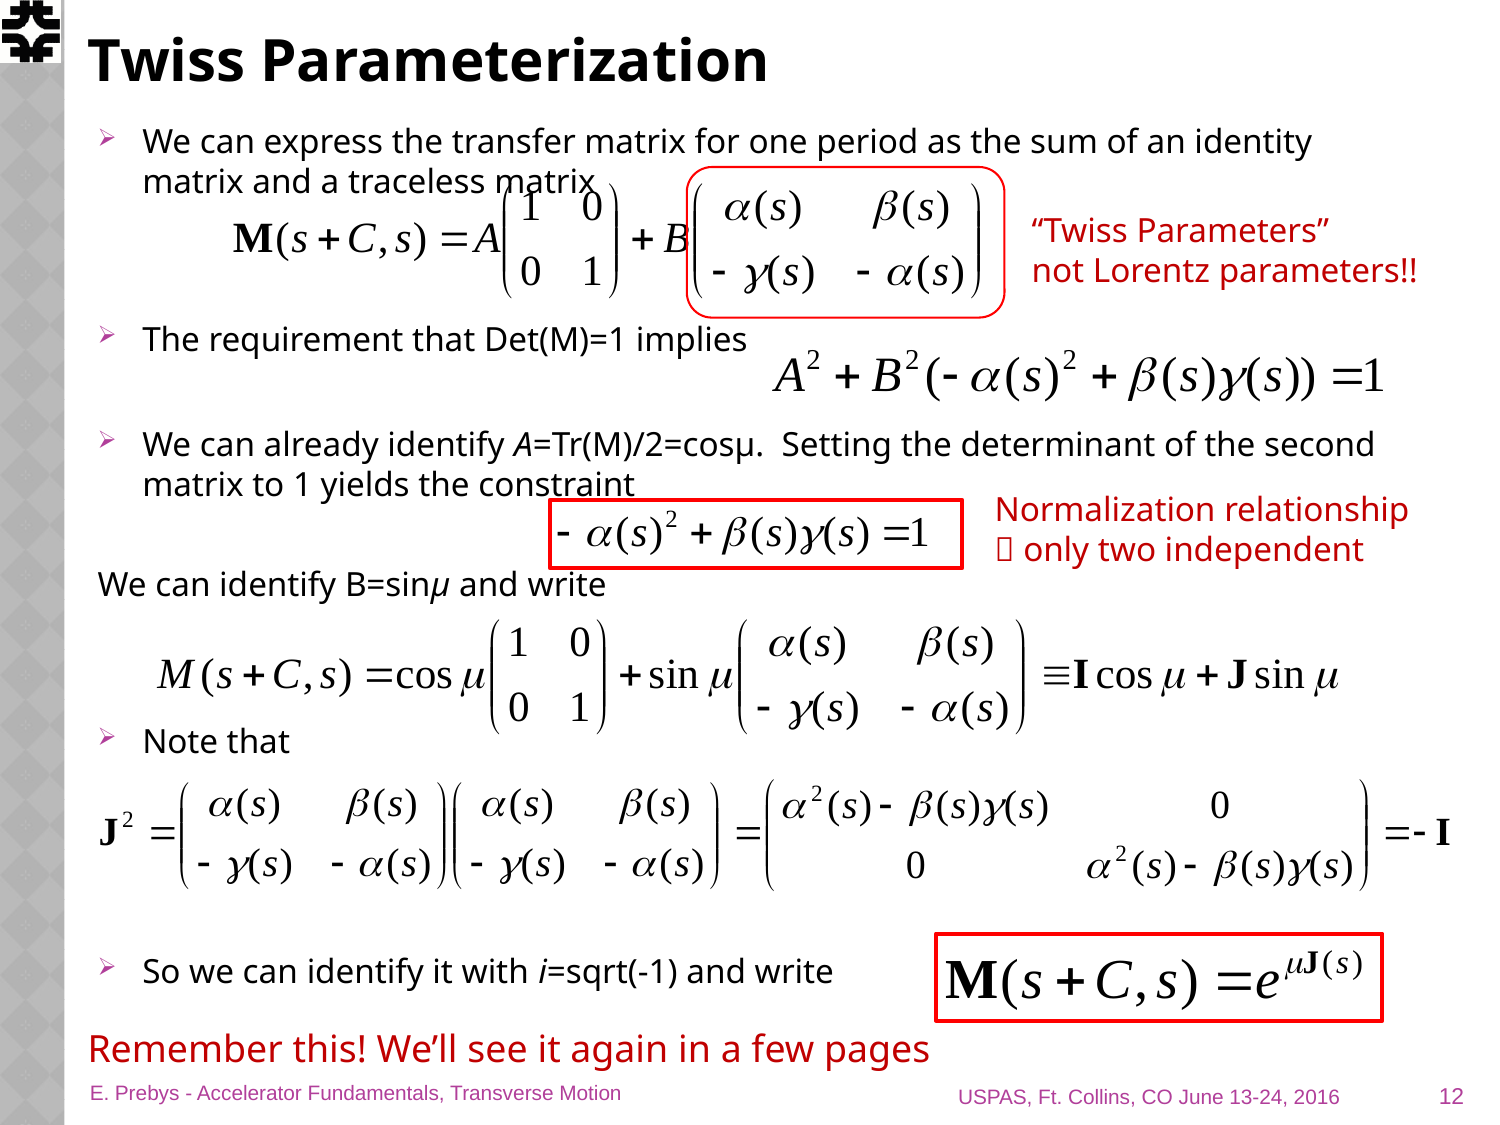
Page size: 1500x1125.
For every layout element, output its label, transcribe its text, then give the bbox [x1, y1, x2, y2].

list We can express the transfer matrix for one period as the sum of an identity matrix and a traceless matrix The requirement that Det(M)=1 implies We can already identify A=Tr(M)/2=cosμ. Setting the determinant of the second matrix to 1 yields the constraint We can identify B=sinμ and write Note that So we can identify it with i=sqrt(-1) and write [82, 112, 1437, 248]
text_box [226, 176, 994, 307]
picture [0, 0, 61, 63]
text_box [763, 337, 1389, 413]
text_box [149, 612, 1349, 743]
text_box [549, 499, 933, 565]
footer E. Prebys - Accelerator Fundamentals, Transverse Motion [75, 1078, 709, 1105]
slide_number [827, 1077, 1355, 1110]
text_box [936, 937, 1376, 1023]
text_box [690, 163, 1008, 321]
text_box Remember this! We’ll see it again in a few pages [72, 1018, 1308, 1078]
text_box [92, 771, 1460, 900]
text_box [933, 930, 1386, 1024]
slide_number 12 [1367, 1071, 1465, 1110]
text_box Normalization relationship  only two independent [979, 480, 1426, 576]
title Twiss Parameterization [80, 20, 1436, 93]
text_box [928, 497, 965, 571]
text_box “Twiss Parameters” not Lorentz parameters!! [1016, 202, 1463, 297]
slide_number 28 [0, 0, 65, 1125]
